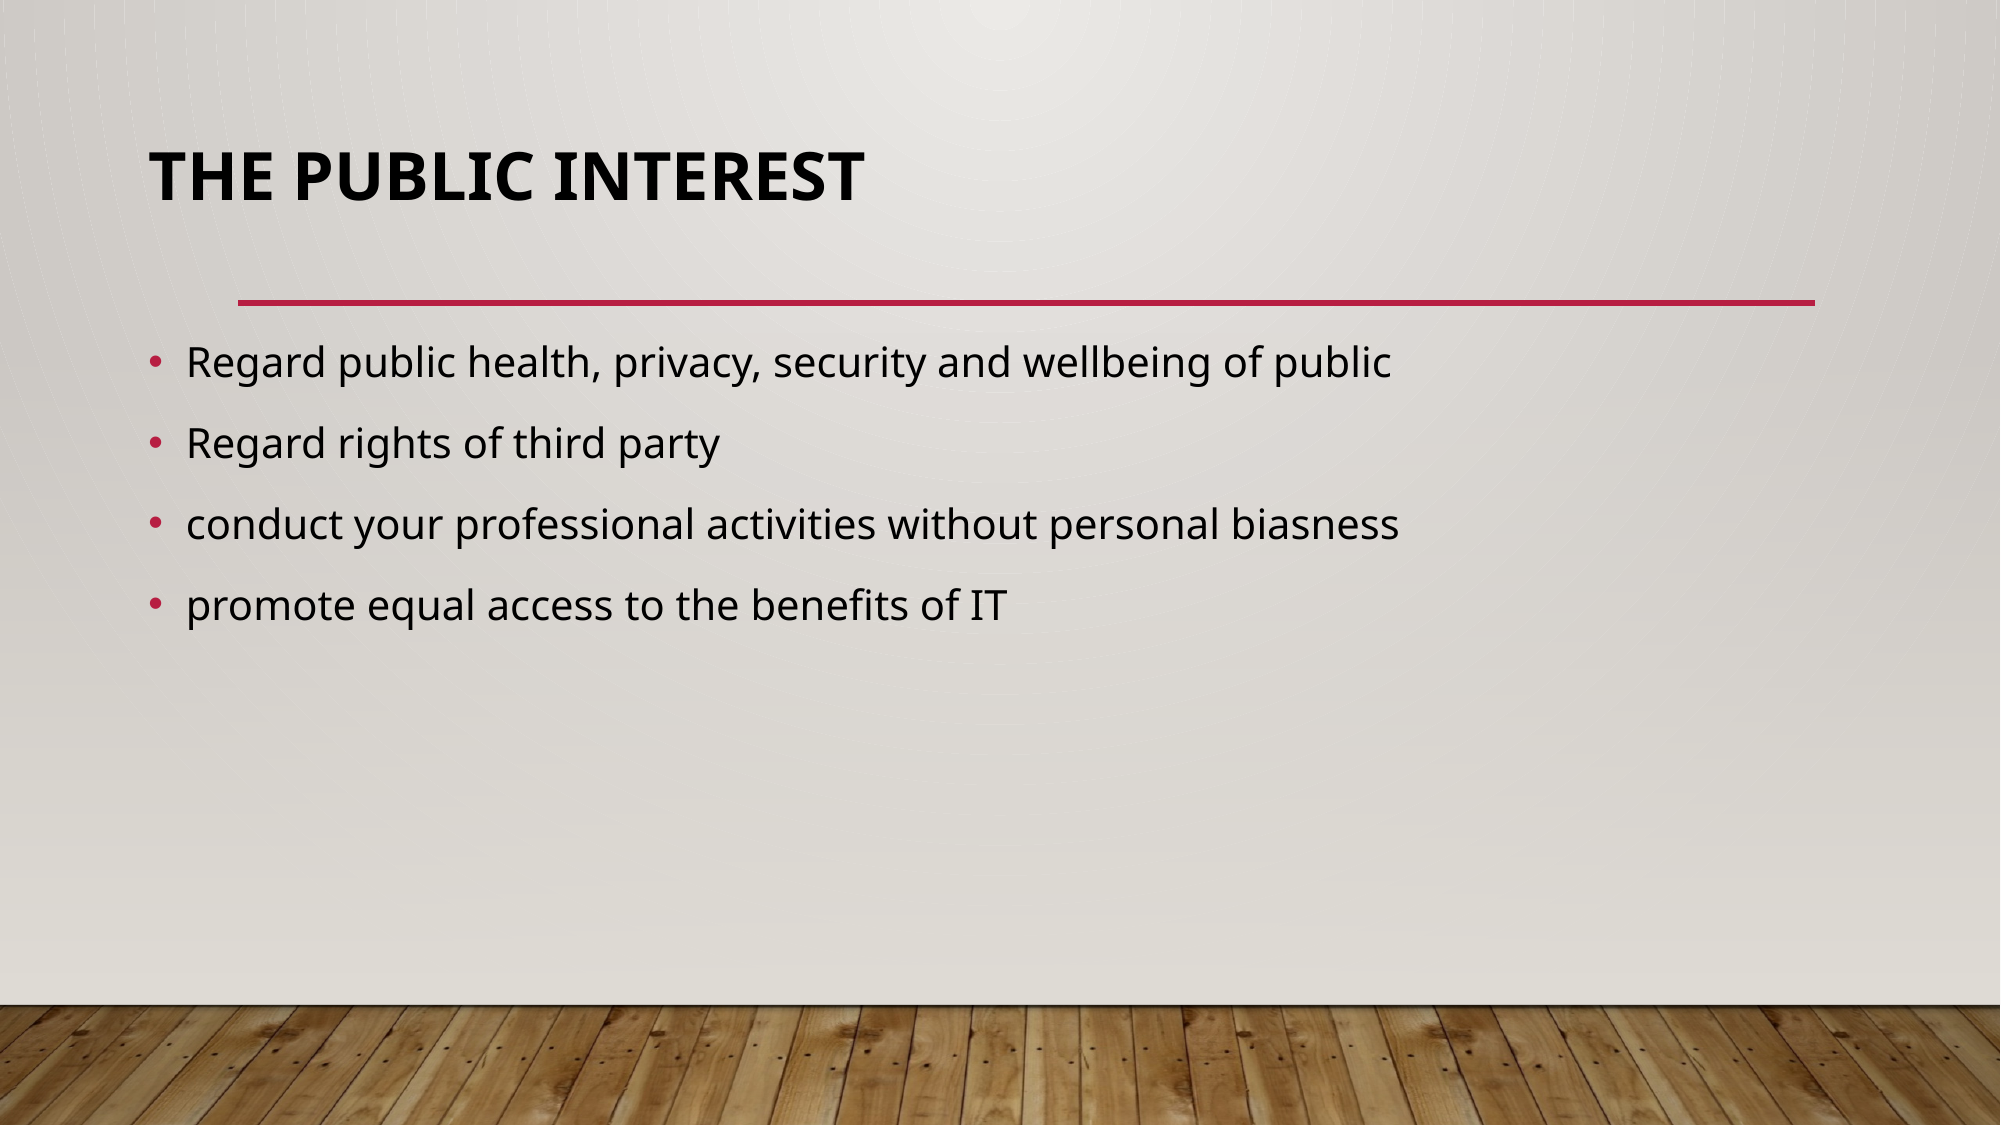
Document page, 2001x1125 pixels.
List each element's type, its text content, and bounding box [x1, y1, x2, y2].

picture [0, 1005, 2000, 1125]
list Regard public health, privacy, security and wellbeing of public Regard rights of third party conduct your professional activities without personal biasness promote equal access to the benefits of IT [133, 318, 1791, 955]
title The Public Interest [133, 135, 1522, 272]
